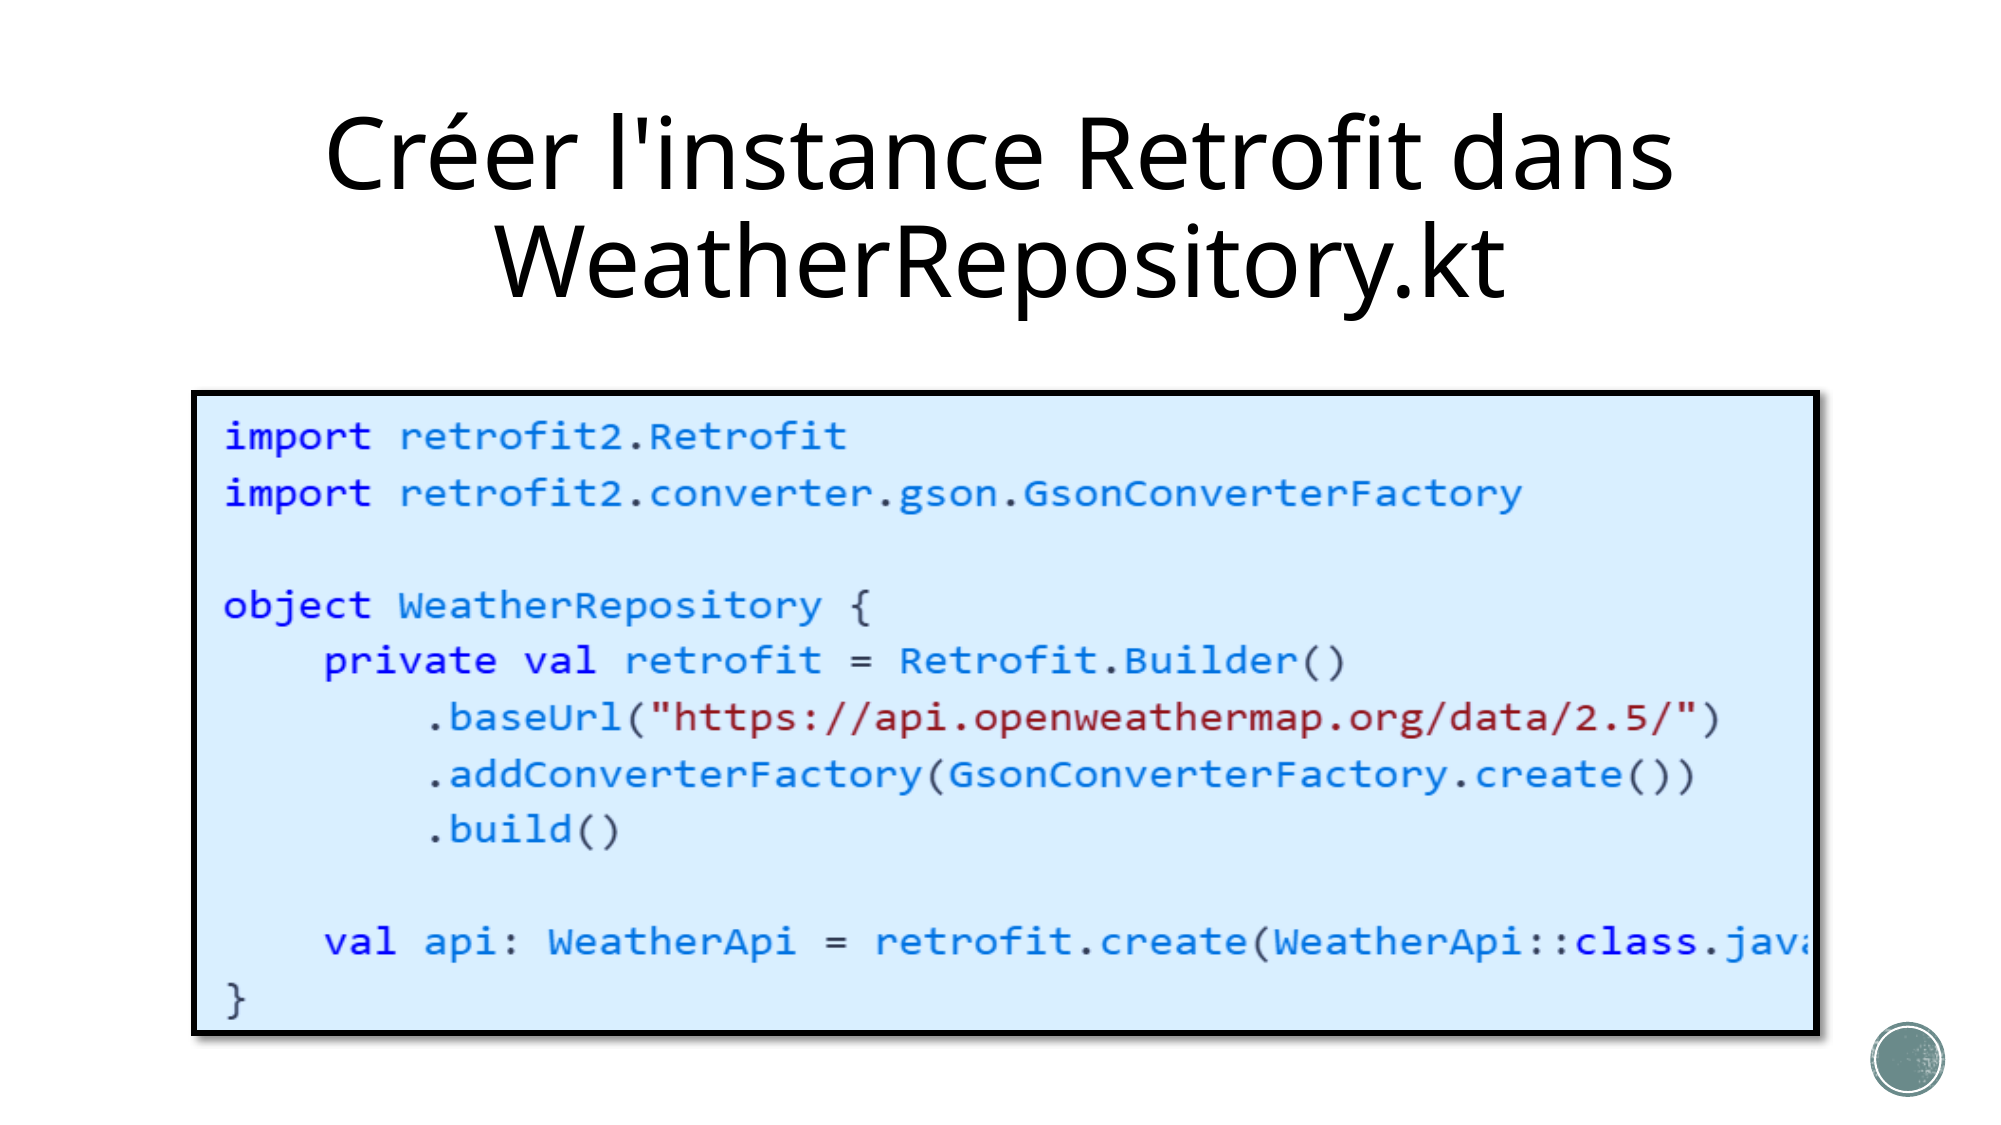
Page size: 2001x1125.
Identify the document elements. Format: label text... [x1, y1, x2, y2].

title Créer l'instance Retrofit dans WeatherRepository.kt [175, 79, 1826, 344]
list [198, 397, 1812, 1029]
